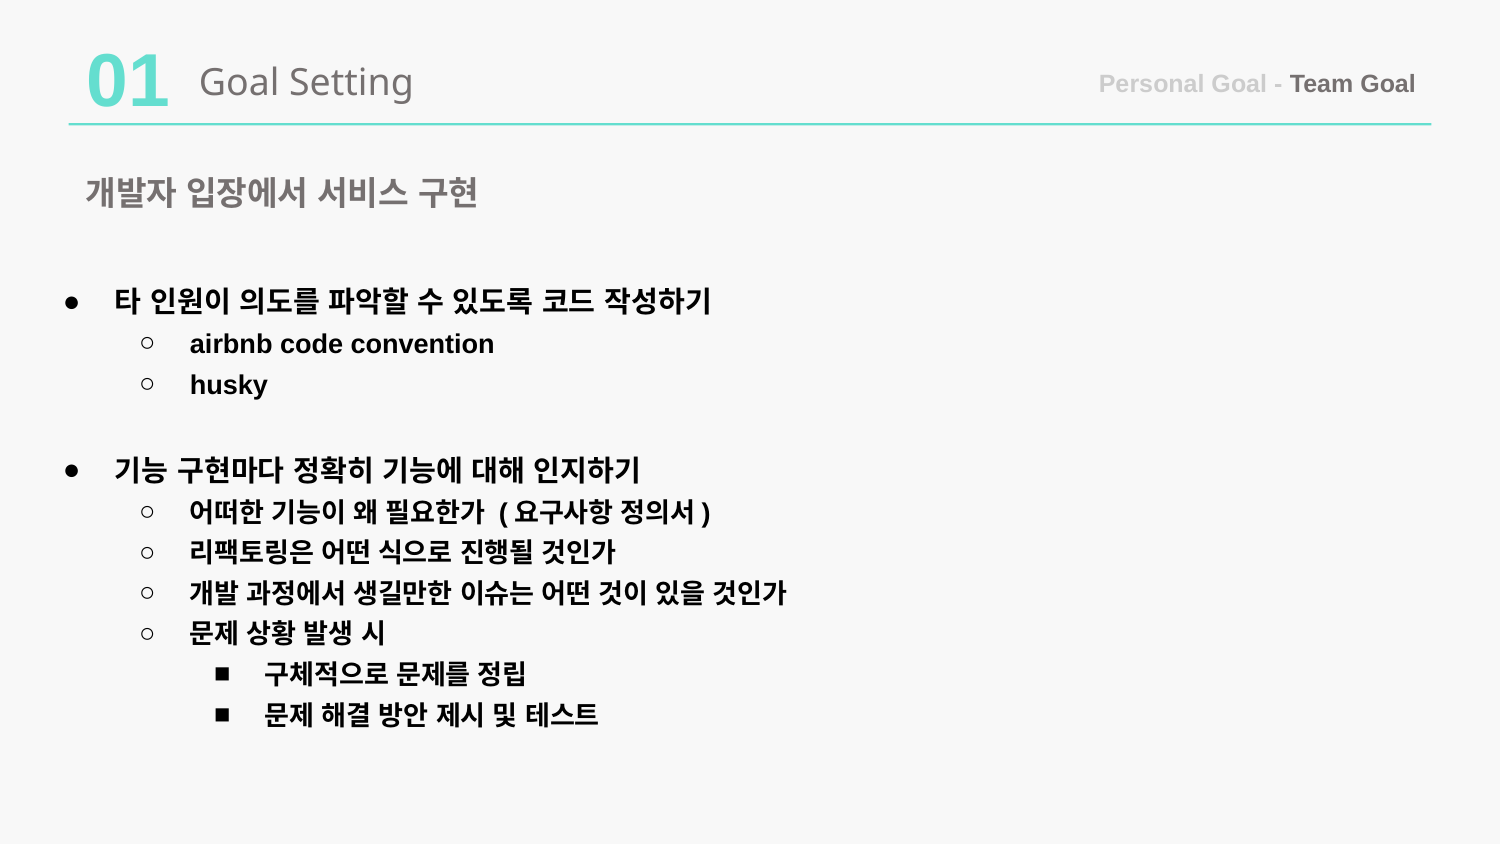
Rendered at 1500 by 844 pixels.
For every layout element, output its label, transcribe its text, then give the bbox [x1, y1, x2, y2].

text_box Goal Setting [183, 42, 676, 118]
text_box 01 [75, 25, 184, 127]
text_box 타 인원이 의도를 파악할 수 있도록 코드 작성하기 airbnb code convention husky 기능 구현마다 정확히 기능에 대해 인지하기 어떠한 기능이 왜 필요한가 (요구사항 정의서) 리팩토링은 어떤 식으로 진행될 것인가 개발 과정에서 생길만한 이슈는 어떤 것이 있을 것인가 문제 상황 발생 시 구체적으로 문제를 정립 문제 해결 방안 제시 및 테스트 [25, 259, 1500, 746]
text_box 개발자 입장에서 서비스 구현 [55, 162, 527, 219]
text_box Personal Goal - Team Goal [1083, 52, 1463, 113]
